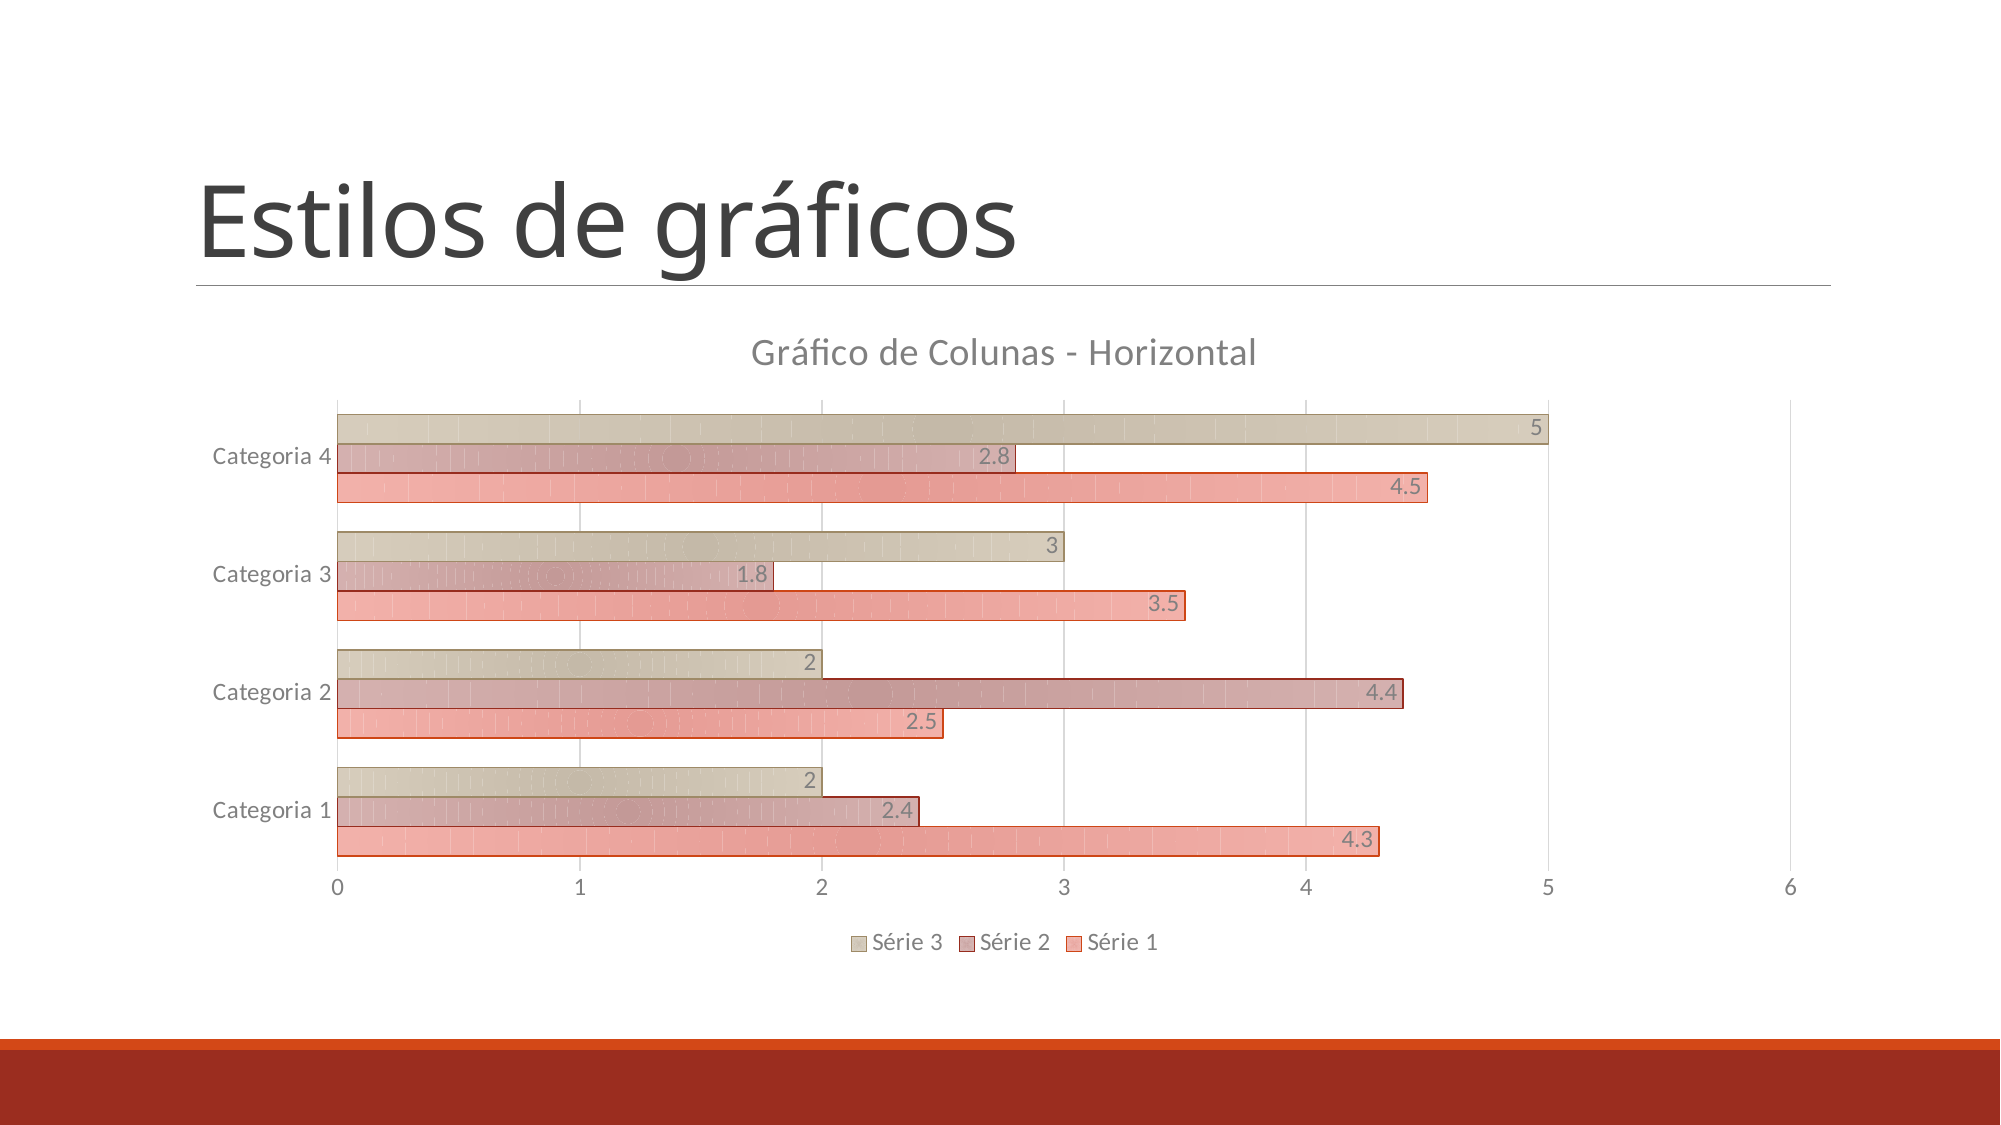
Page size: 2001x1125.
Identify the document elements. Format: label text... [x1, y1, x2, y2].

title Estilos de gráficos [180, 47, 1830, 285]
chart [179, 302, 1831, 964]
